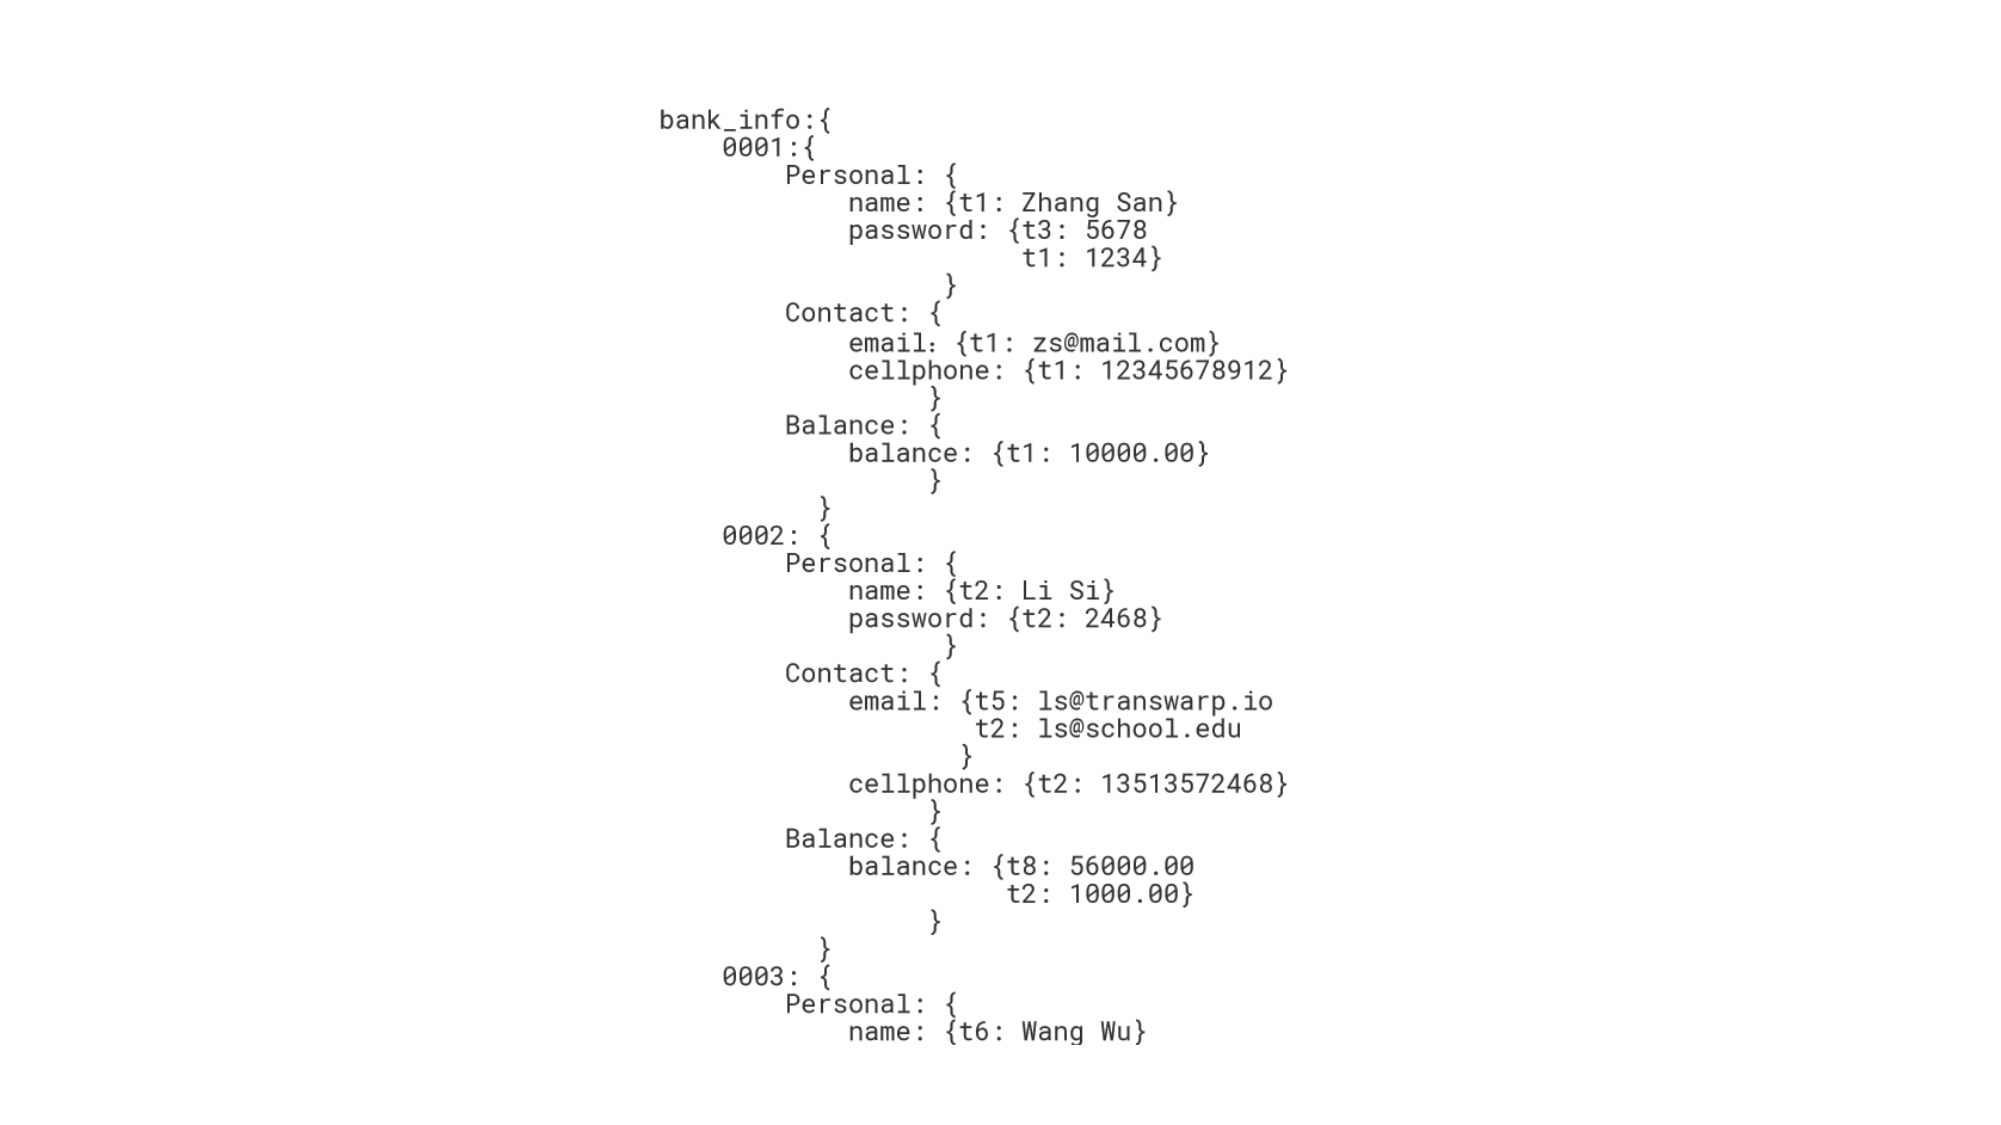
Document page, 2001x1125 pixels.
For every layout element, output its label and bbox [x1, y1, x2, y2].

picture [631, 85, 1320, 1045]
